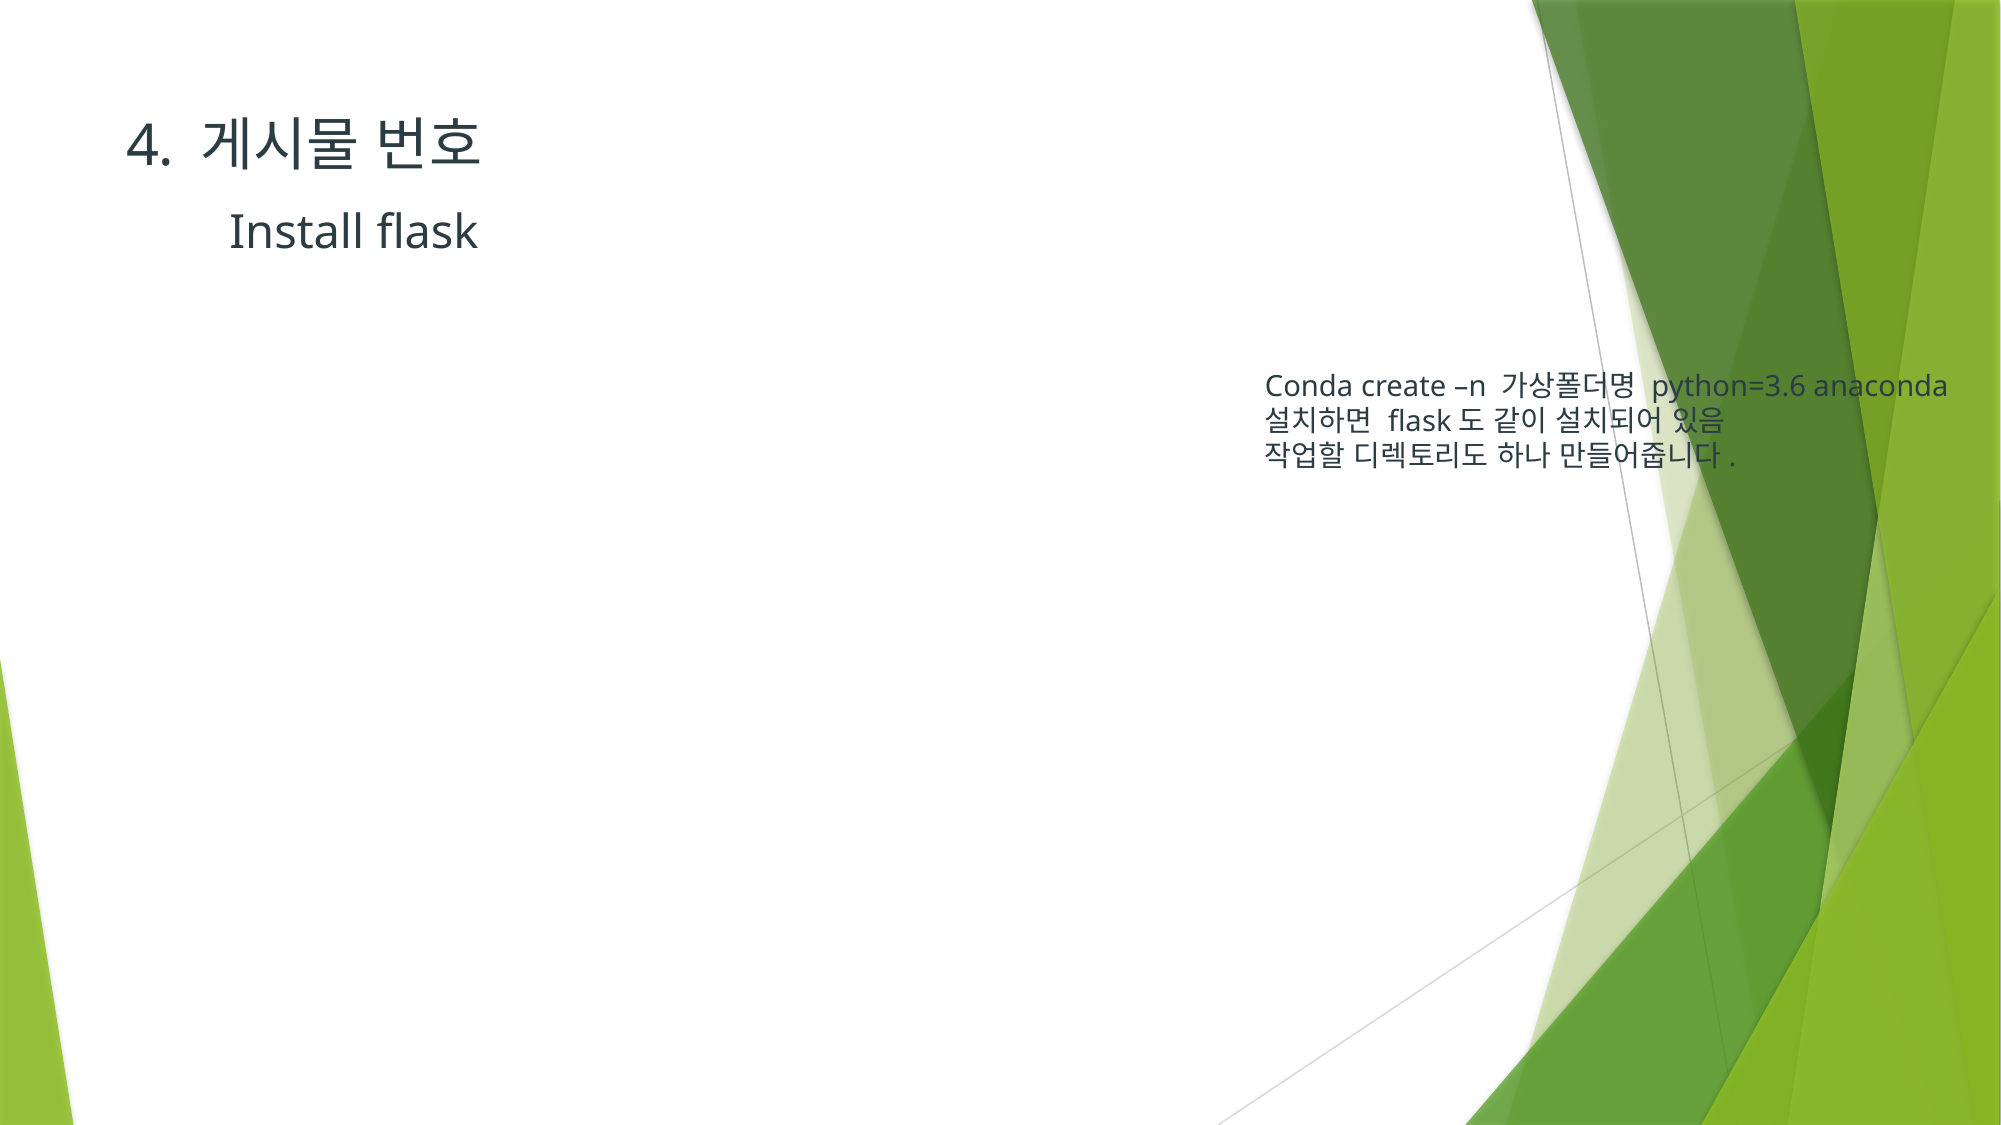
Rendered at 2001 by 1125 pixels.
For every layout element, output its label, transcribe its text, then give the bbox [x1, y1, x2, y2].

title 4. 게시물 번호 [111, 99, 1522, 185]
text_box Conda create –n 가상폴더명 python=3.6 anaconda 설치하면 flask도 같이 설치되어 있음 작업할 디렉토리도 하나 만들어줍니다. [1250, 360, 1984, 550]
text_box Install flask [214, 193, 1531, 266]
